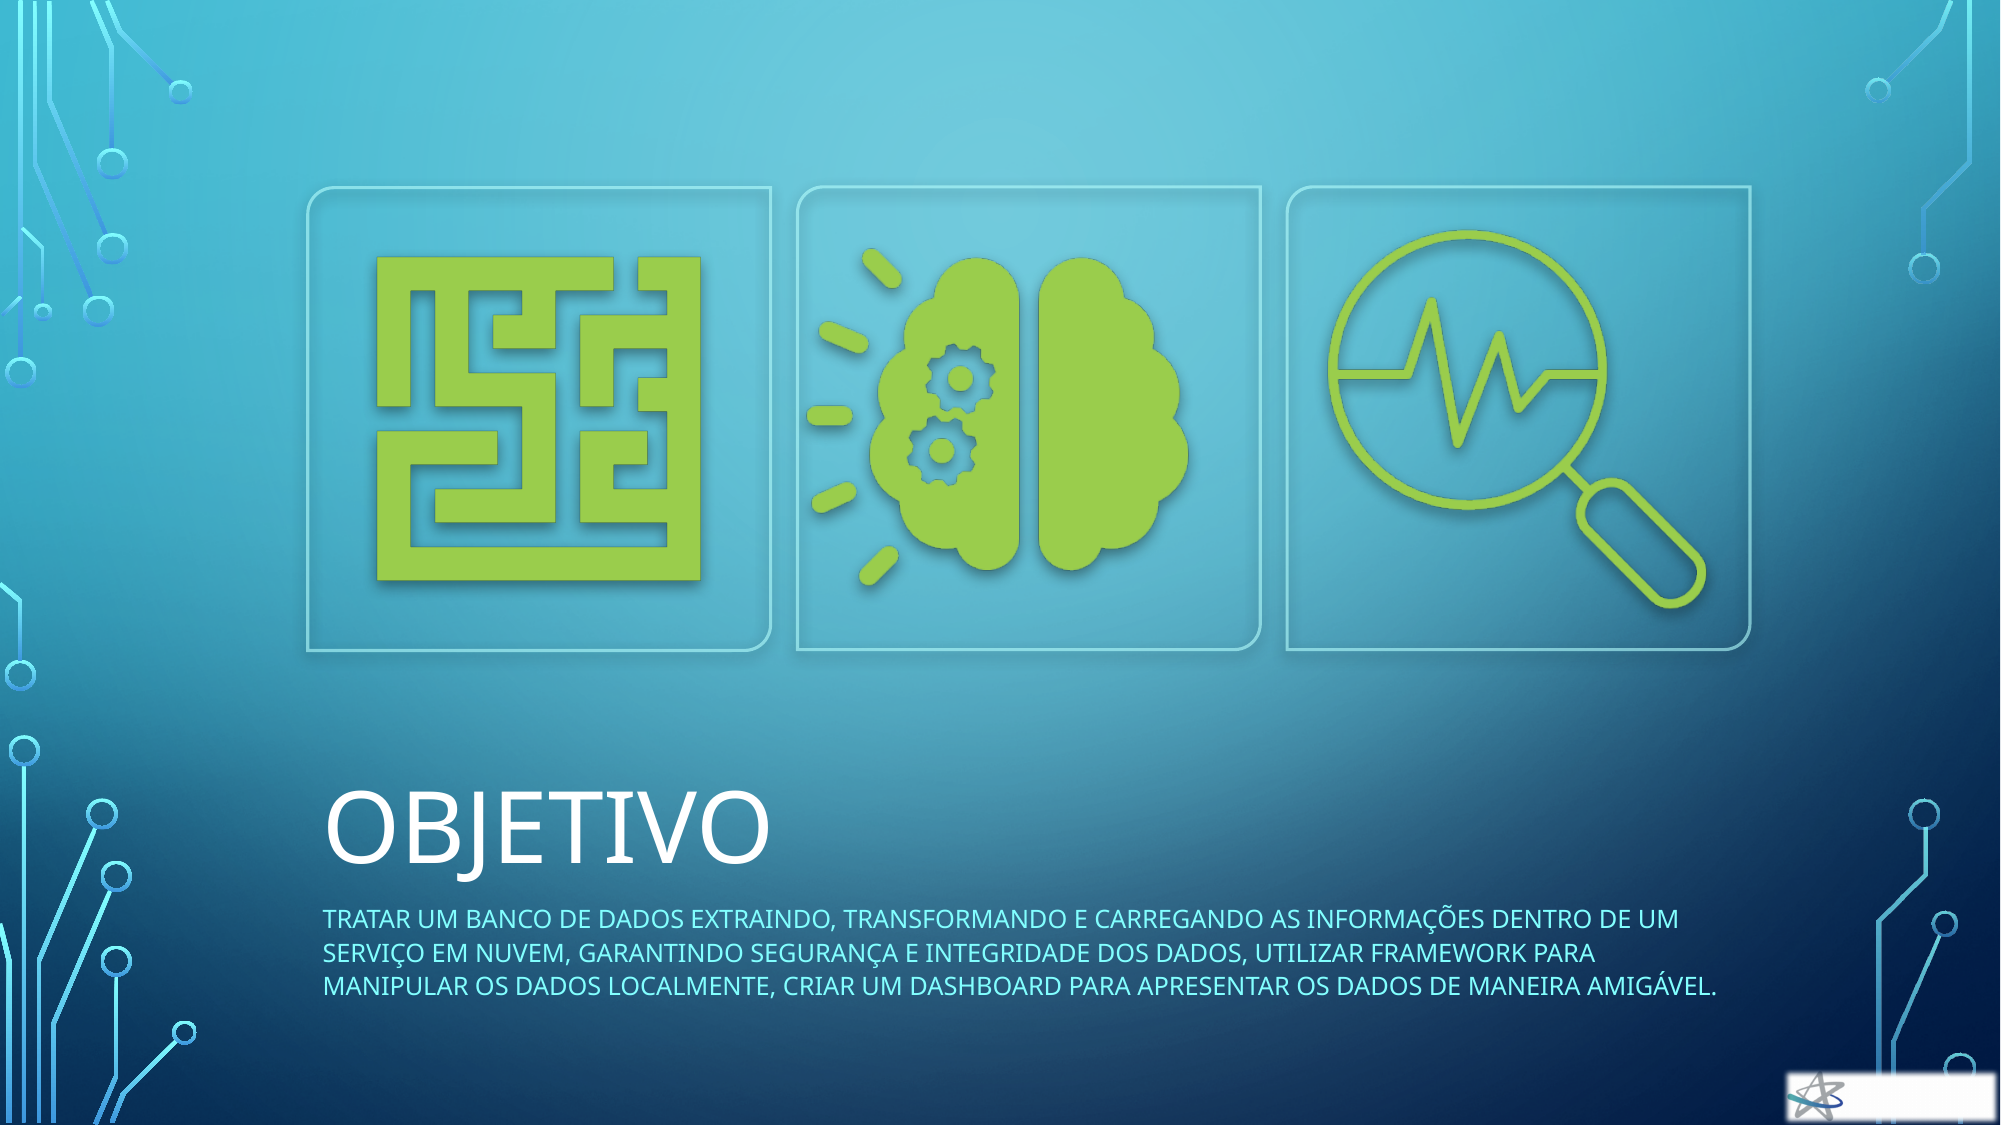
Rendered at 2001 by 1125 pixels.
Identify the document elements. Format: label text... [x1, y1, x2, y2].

picture [1782, 1068, 2000, 1125]
picture [797, 186, 1261, 650]
title objetivo [307, 679, 1750, 892]
list Tratar um banco de dados extraindo, transformando e carregando as informações dentro de um serviço em nuvem, garantindo segurança e integridade dos dados, utilizar framework para manipular os dados localmente, criar um dashboard para apresentar os dados de maneira amigável. [307, 892, 1750, 1035]
picture [307, 187, 771, 651]
picture [1286, 186, 1751, 650]
